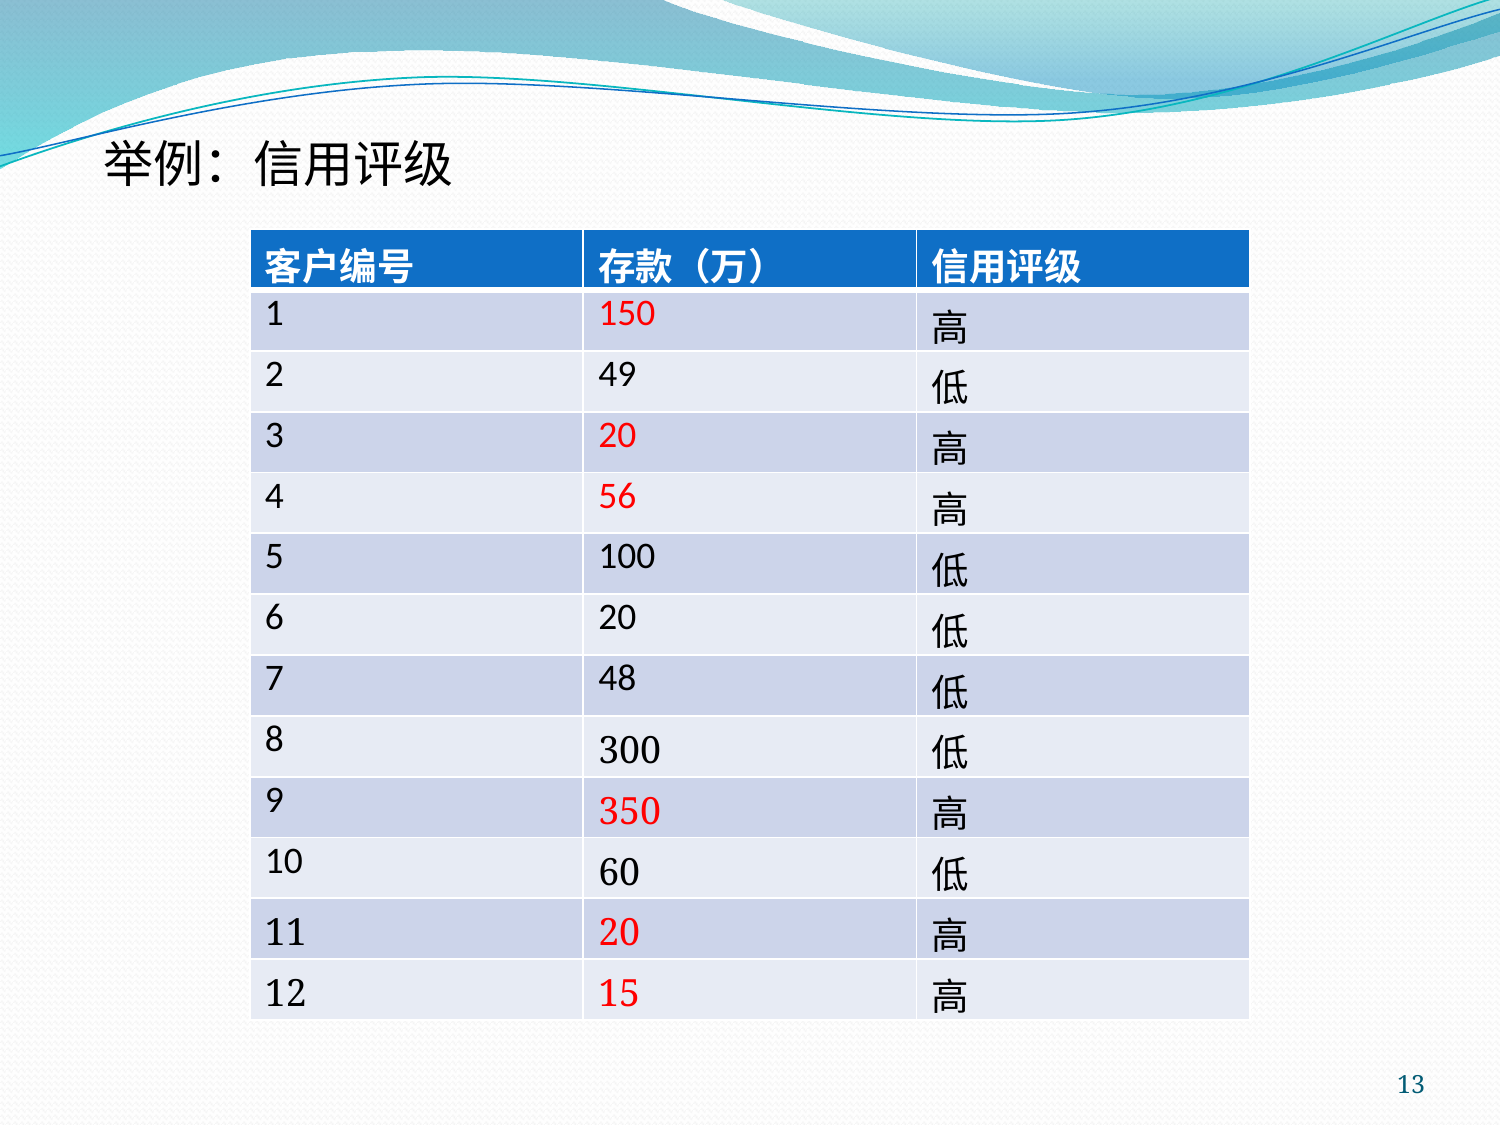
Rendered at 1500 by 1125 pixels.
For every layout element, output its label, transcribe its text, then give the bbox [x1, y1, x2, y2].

table_header 信用评级 [917, 230, 1249, 287]
table_header 存款（万） [584, 230, 916, 287]
table_cell 150 [584, 293, 916, 350]
table_cell 20 [584, 595, 916, 654]
table_cell 60 [584, 838, 916, 897]
table_cell 4 [251, 473, 582, 532]
table_header 客户编号 [251, 230, 582, 287]
table_cell 高 [917, 473, 1249, 532]
table_cell 56 [584, 473, 916, 532]
table_cell 350 [584, 778, 916, 837]
table_cell 5 [251, 534, 582, 593]
table_cell 7 [251, 656, 582, 715]
table_cell 高 [917, 293, 1249, 350]
table_cell 48 [584, 656, 916, 715]
table_cell 20 [584, 413, 916, 472]
table_cell 11 [251, 899, 582, 958]
slide_number 13 [1299, 1042, 1425, 1103]
table_cell 高 [917, 413, 1249, 472]
table_cell 低 [917, 595, 1249, 654]
table_cell 低 [917, 838, 1249, 897]
table_cell 12 [251, 960, 582, 1019]
table_cell 1 [251, 293, 582, 350]
table_cell 15 [584, 960, 916, 1019]
table_cell 9 [251, 778, 582, 837]
table_cell 300 [584, 717, 916, 776]
table_cell 低 [917, 656, 1249, 715]
table_cell 低 [917, 534, 1249, 593]
table_cell 20 [584, 899, 916, 958]
table_cell 高 [917, 960, 1249, 1019]
table_cell 高 [917, 899, 1249, 958]
table_cell 2 [251, 352, 582, 411]
table_cell 高 [917, 778, 1249, 837]
table_cell 100 [584, 534, 916, 593]
table_cell 49 [584, 352, 916, 411]
table_cell 8 [251, 717, 582, 776]
table_cell 10 [251, 838, 582, 897]
table_cell 3 [251, 413, 582, 472]
text_box 举例：信用评级 [88, 125, 1294, 261]
table_cell 低 [917, 717, 1249, 776]
table_cell 低 [917, 352, 1249, 411]
table_cell 6 [251, 595, 582, 654]
